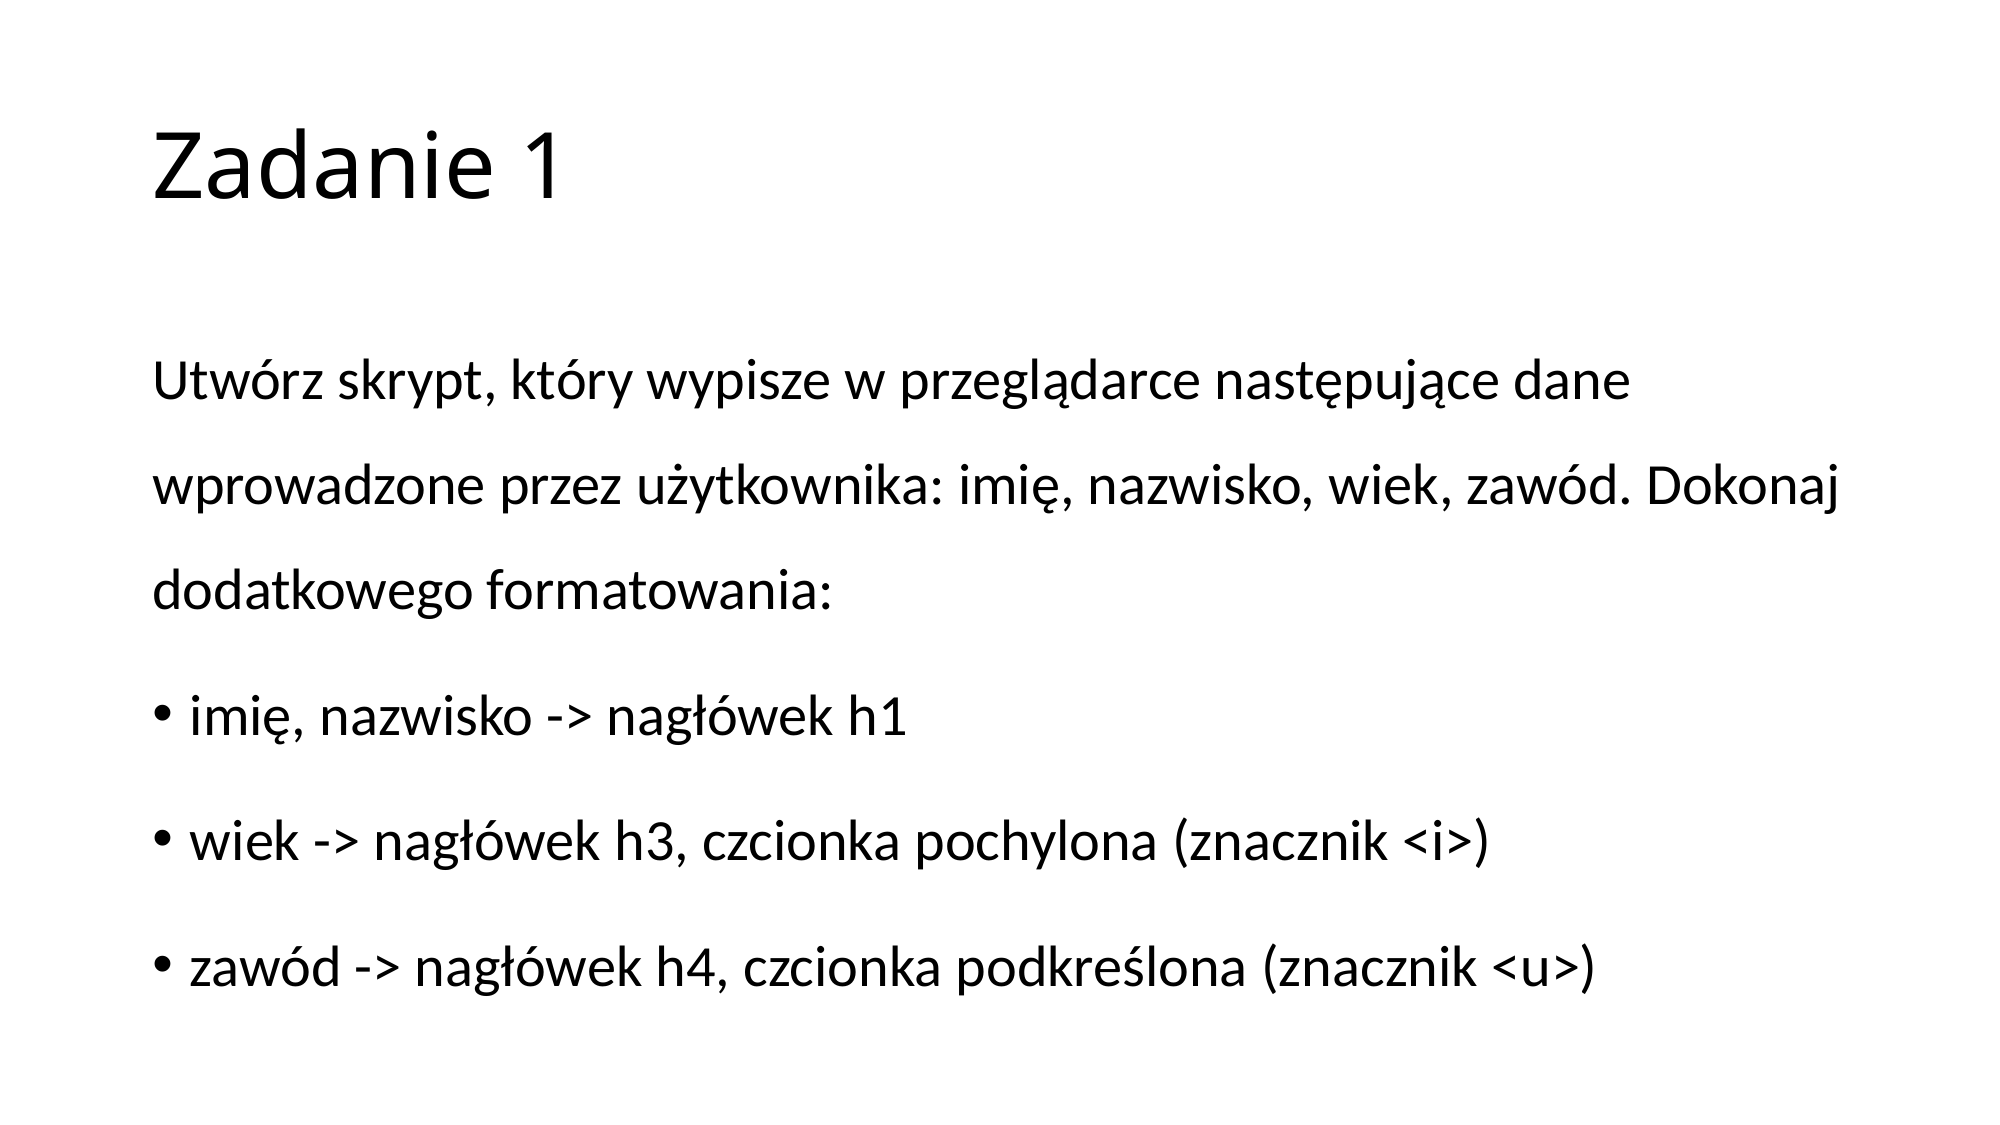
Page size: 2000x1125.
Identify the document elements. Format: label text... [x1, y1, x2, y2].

list Utwórz skrypt, który wypisze w przeglądarce następujące dane wprowadzone przez użytkownika: imię, nazwisko, wiek, zawód. Dokonaj dodatkowego formatowania: imię, nazwisko -> nagłówek h1 wiek -> nagłówek h3, czcionka pochylona (znacznik <i>) zawód -> nagłówek h4, czcionka podkreślona (znacznik <u>) [137, 299, 1862, 1014]
title Zadanie 1 [137, 59, 1862, 278]
